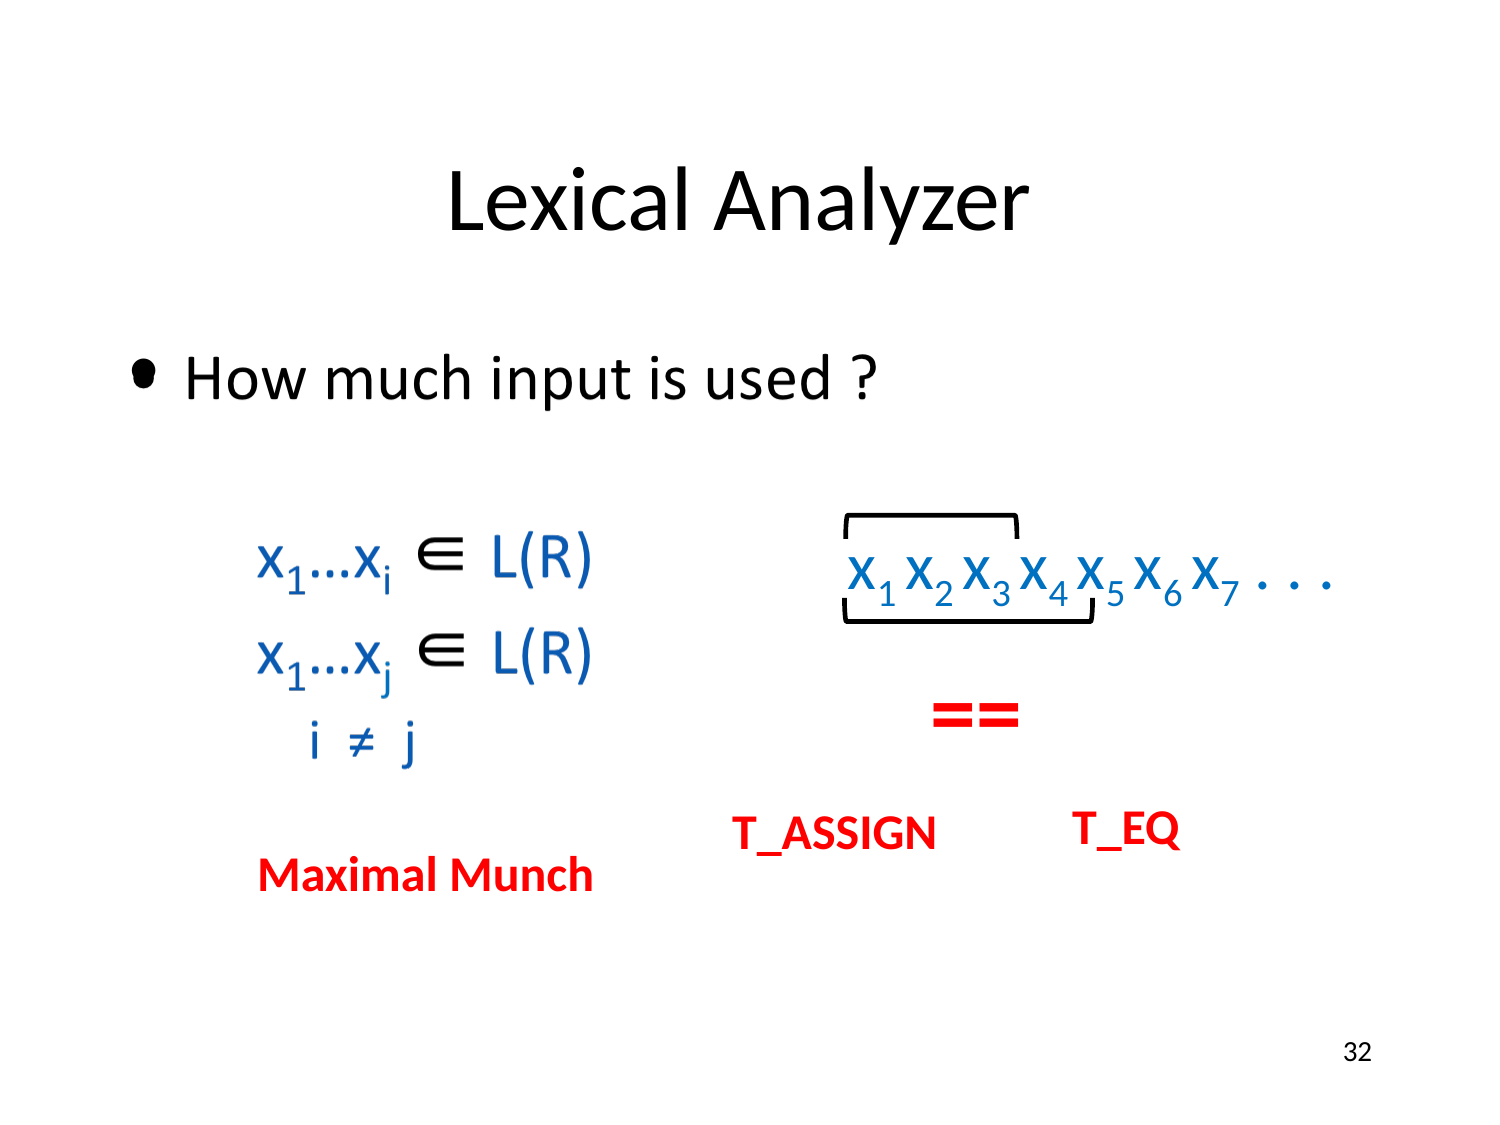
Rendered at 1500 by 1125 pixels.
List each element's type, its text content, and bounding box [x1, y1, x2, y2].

title Lexical Analyzer [112, 99, 1388, 288]
text_box Maximal Munch [242, 834, 621, 910]
text_box x1 x2 x3 x4 x5 x6 x7 . . . [817, 515, 1381, 612]
slide_number 32 [1074, 1025, 1388, 1100]
text_box [845, 515, 1017, 539]
list [112, 324, 1388, 1000]
text_box T_EQ [1057, 786, 1247, 873]
text_box [844, 597, 1093, 622]
text_box == [915, 645, 1164, 772]
text_box T_ASSIGN [716, 791, 961, 868]
